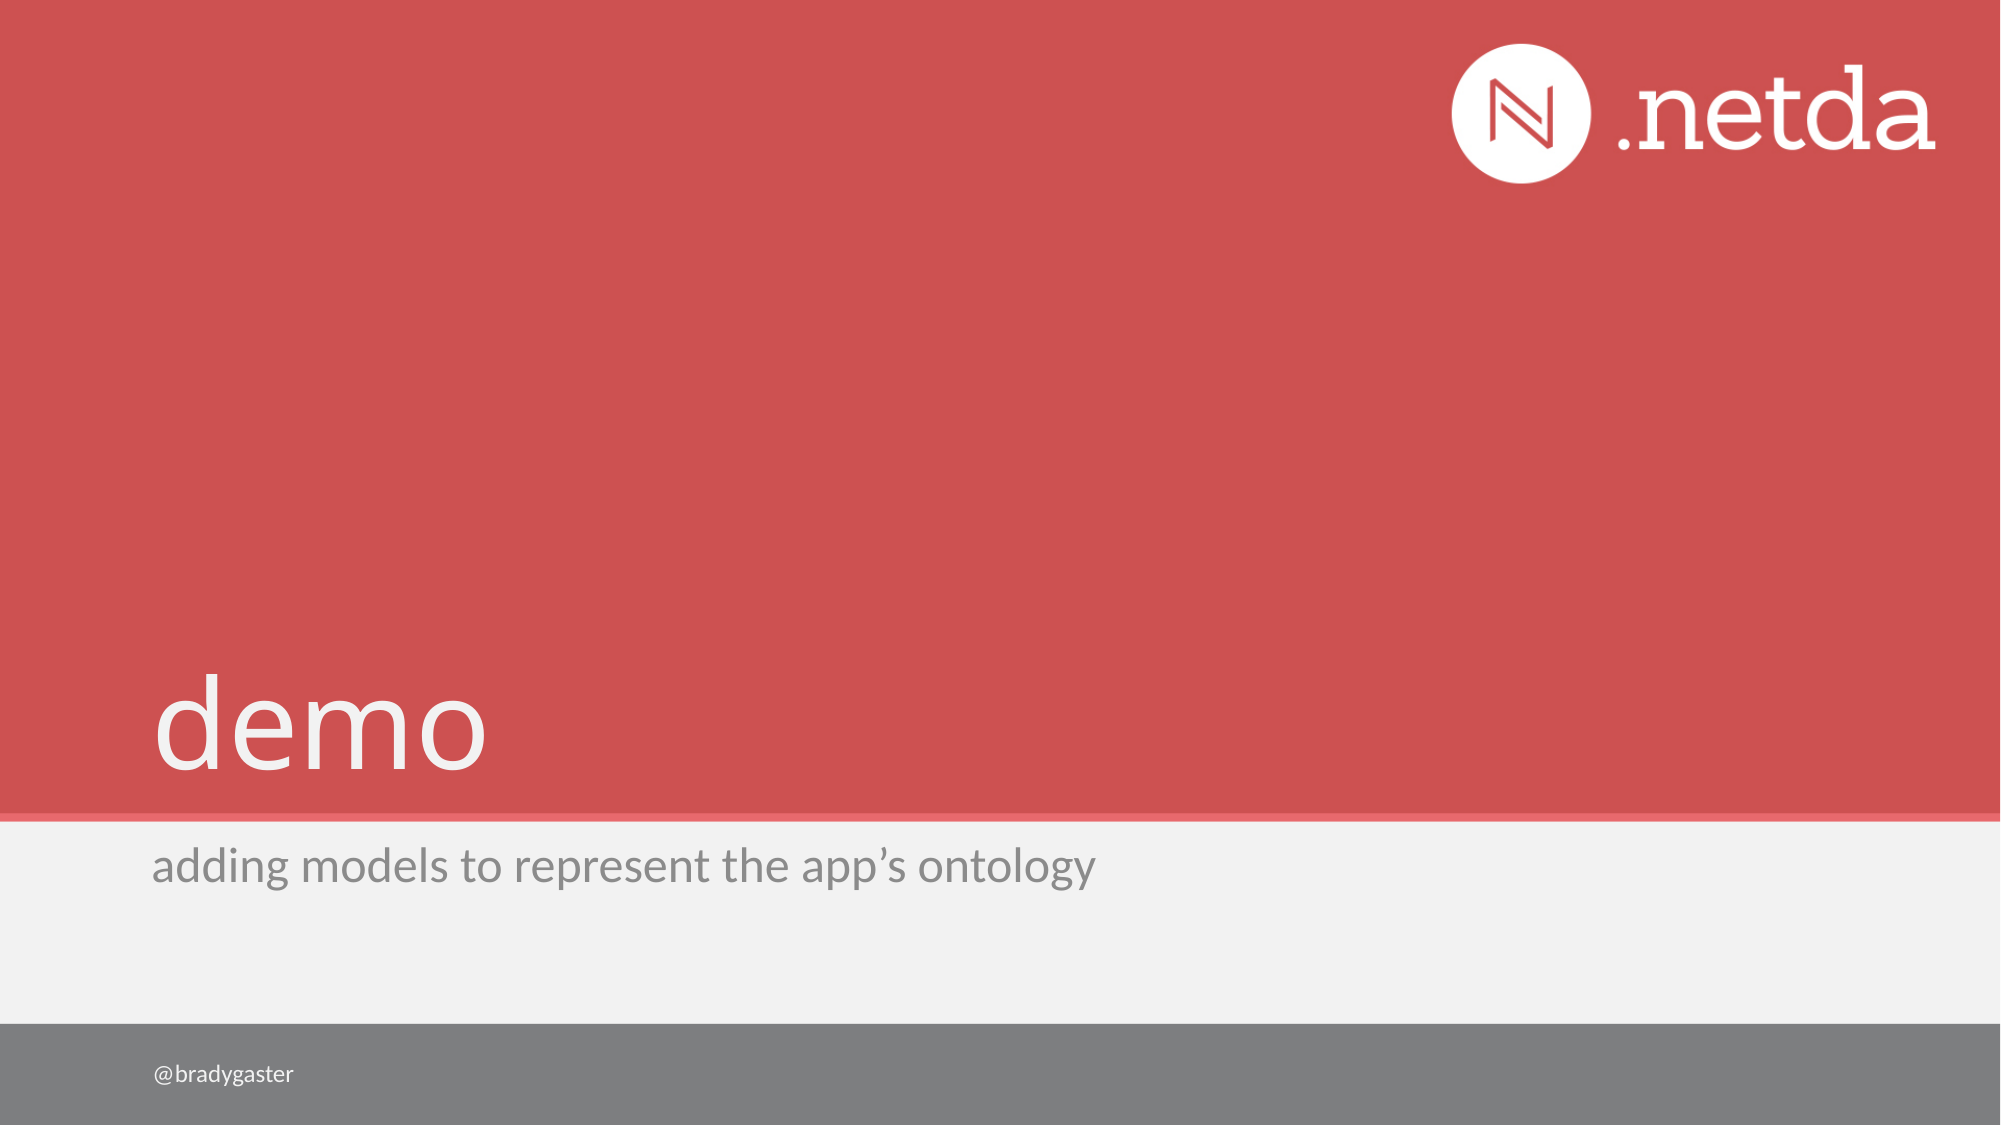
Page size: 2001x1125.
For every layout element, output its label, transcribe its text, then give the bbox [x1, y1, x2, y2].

title demo [136, 280, 1862, 805]
list adding models to represent the app’s ontology [136, 831, 1862, 999]
footer @bradygaster [137, 1042, 813, 1103]
picture [0, 0, 2001, 1125]
